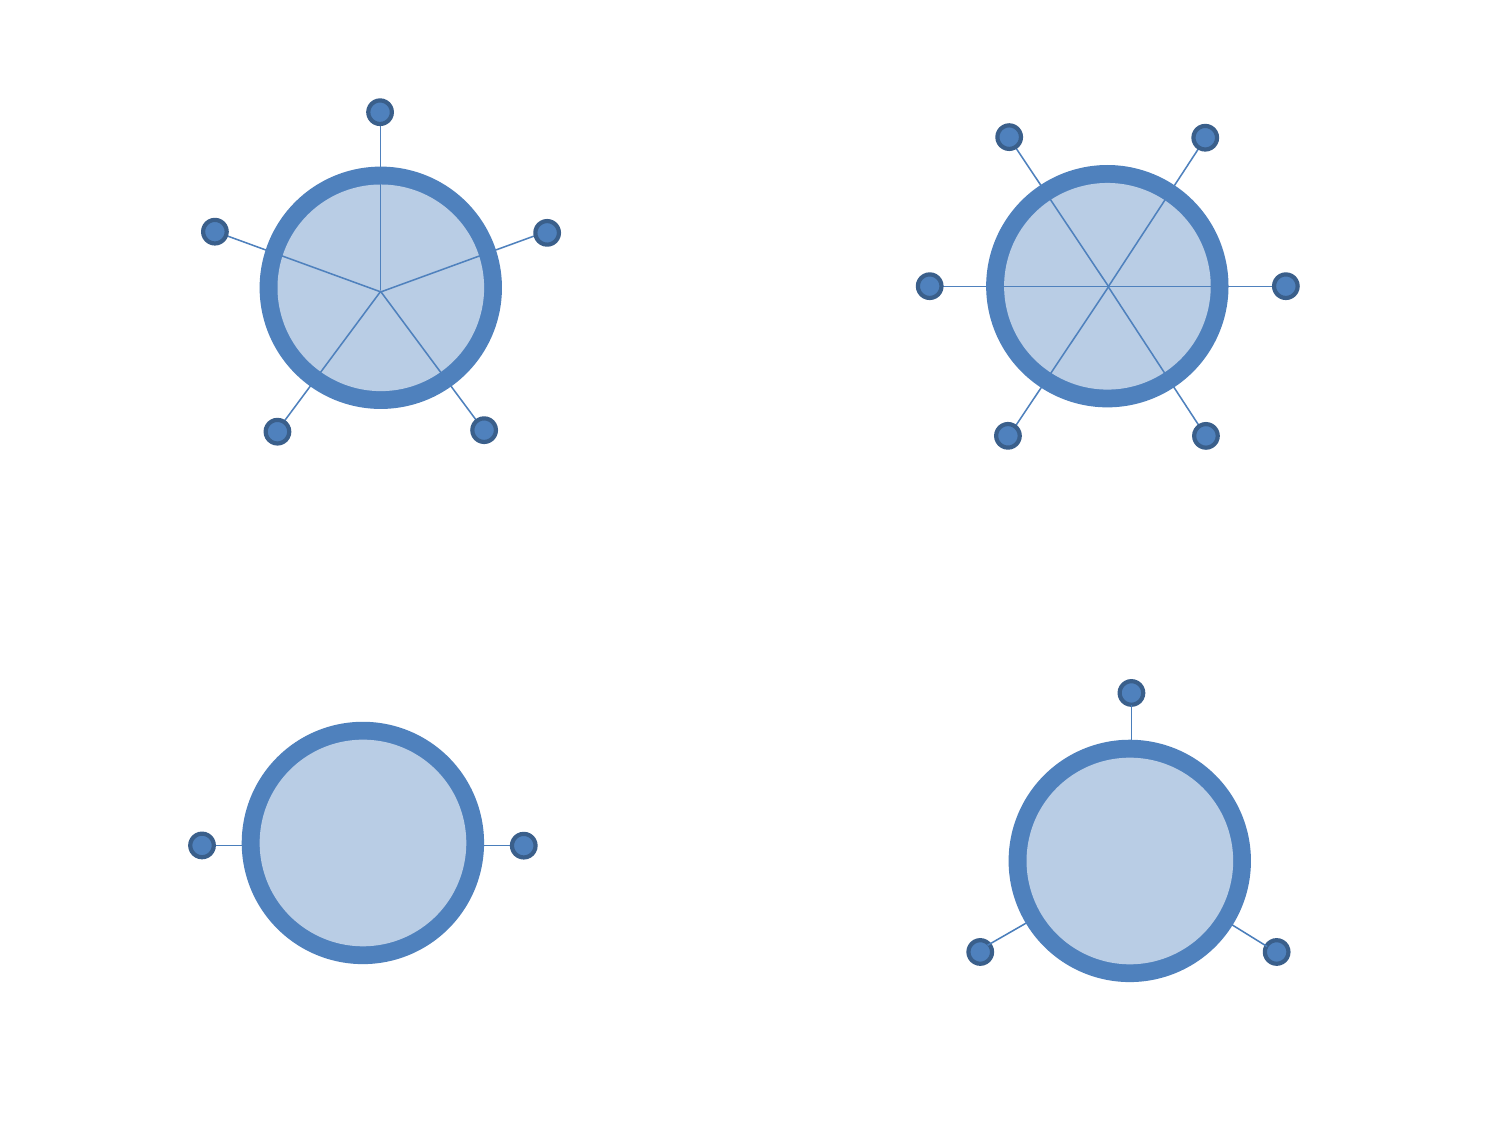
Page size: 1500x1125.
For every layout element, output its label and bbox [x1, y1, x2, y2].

text_box [201, 217, 220, 246]
text_box [257, 737, 358, 949]
text_box [966, 938, 995, 966]
text_box [188, 831, 216, 860]
text_box [1191, 123, 1220, 140]
text_box [368, 737, 469, 949]
text_box [263, 430, 292, 446]
text_box [987, 924, 1039, 946]
text_box [509, 831, 538, 860]
text_box [366, 98, 394, 123]
text_box [1262, 938, 1291, 966]
text_box [1193, 441, 1219, 450]
text_box [540, 218, 562, 247]
text_box [1117, 679, 1146, 707]
text_box [470, 430, 499, 445]
text_box [1279, 272, 1300, 301]
text_box [995, 123, 1024, 140]
text_box [368, 719, 487, 967]
text_box [995, 441, 1021, 450]
text_box [915, 272, 929, 301]
text_box [225, 124, 536, 422]
text_box [239, 719, 358, 967]
text_box [1024, 755, 1236, 967]
text_box [1006, 737, 1254, 985]
text_box [1219, 926, 1268, 948]
text_box [934, 141, 1275, 432]
